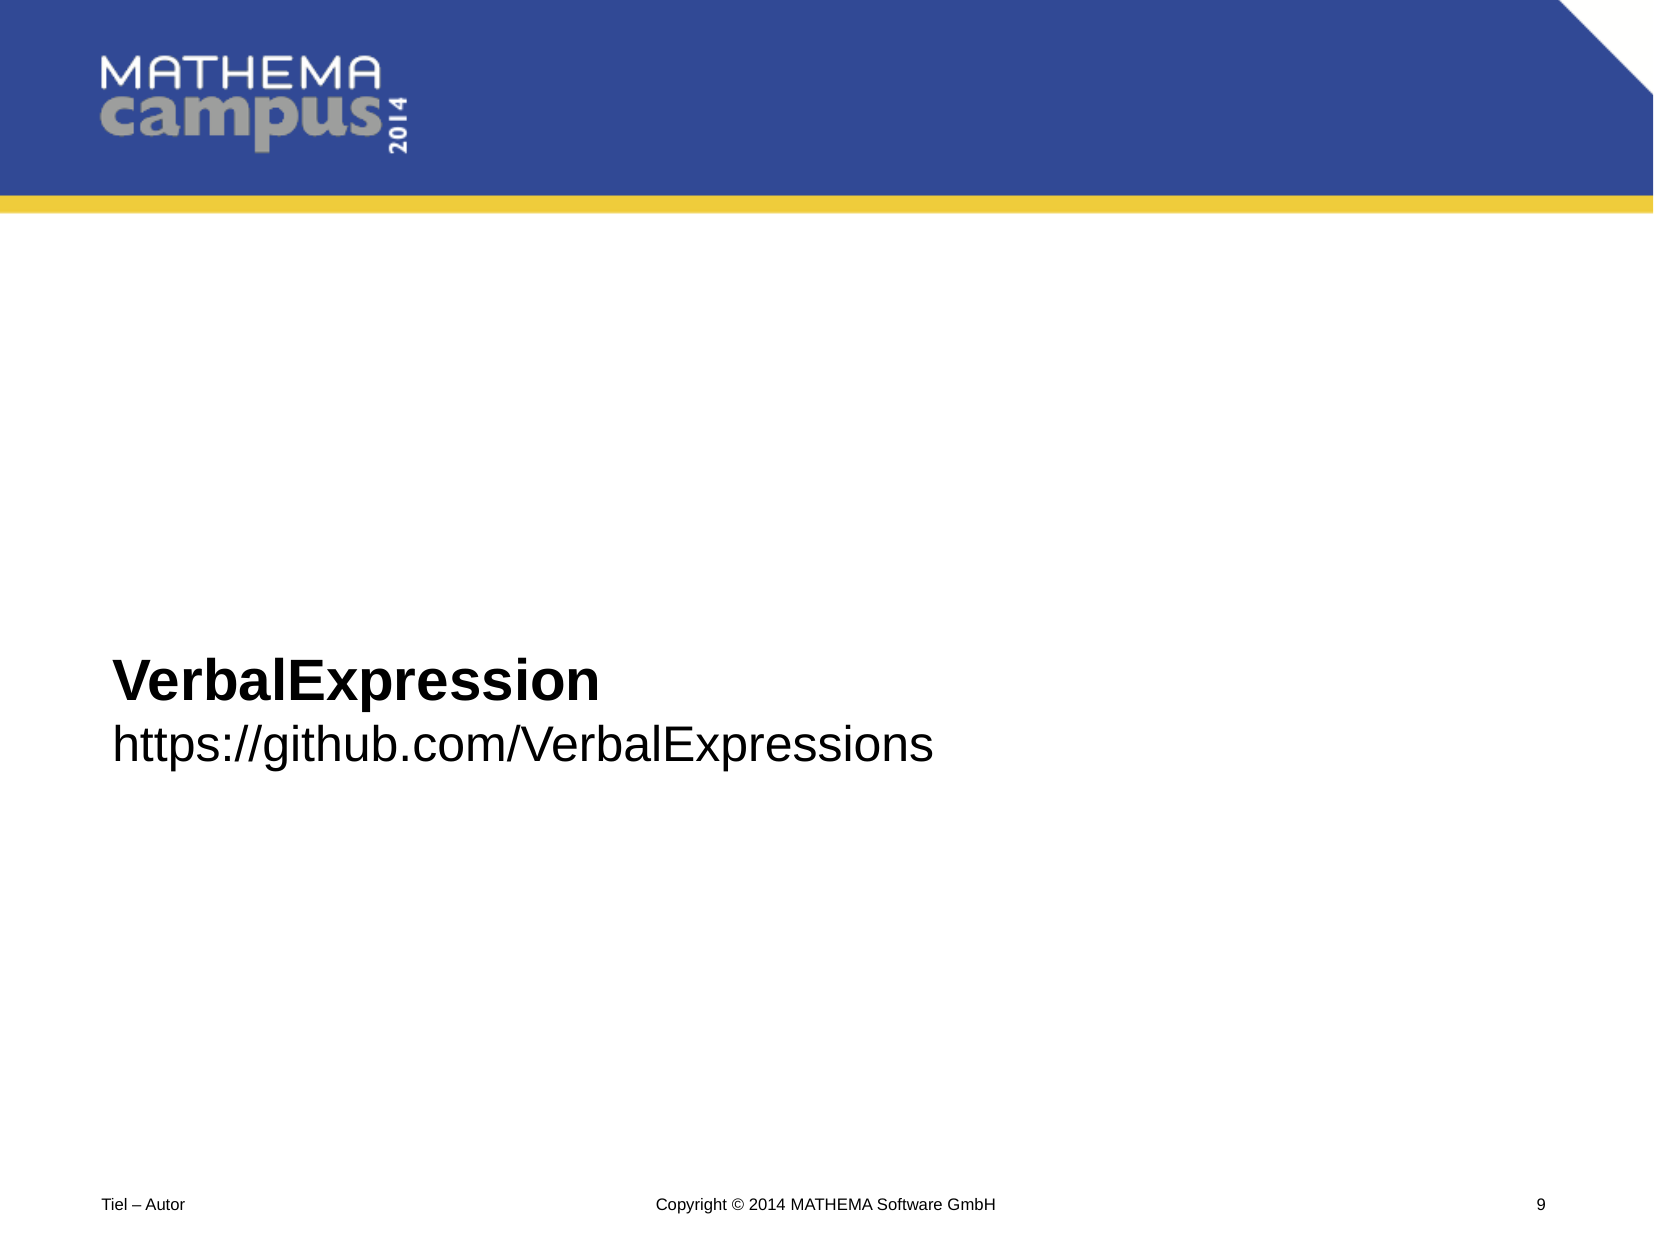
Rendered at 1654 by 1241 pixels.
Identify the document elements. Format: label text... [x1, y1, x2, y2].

picture [0, 0, 1654, 217]
text_box VerbalExpression https://github.com/VerbalExpressions [112, 362, 1530, 1102]
